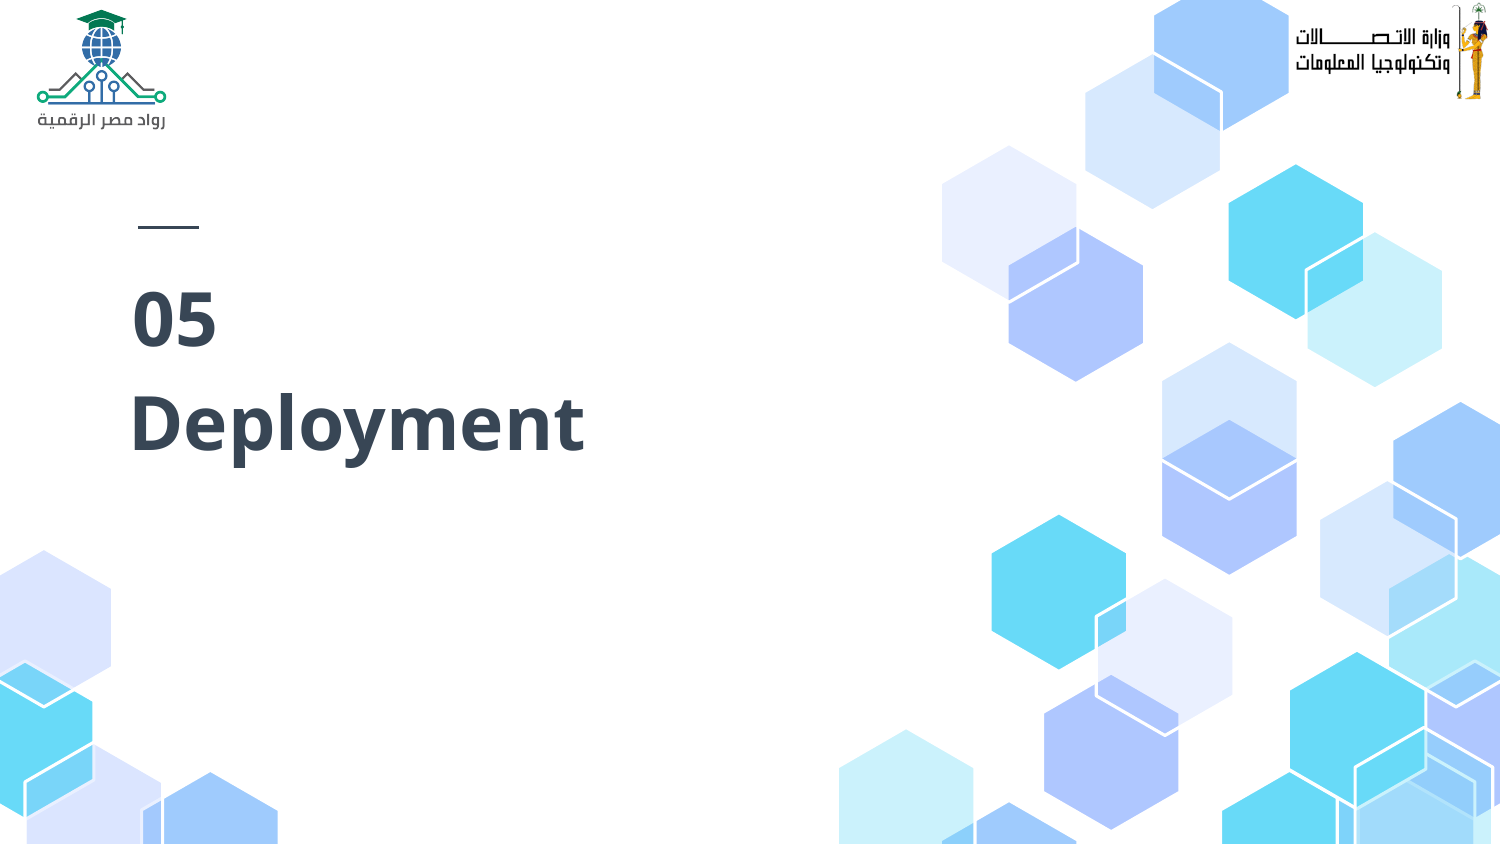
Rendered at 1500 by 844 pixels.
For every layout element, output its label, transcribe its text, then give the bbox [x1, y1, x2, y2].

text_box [837, 0, 1500, 844]
title 05 [116, 240, 325, 392]
title Deployment [113, 409, 826, 481]
picture [0, 0, 224, 185]
